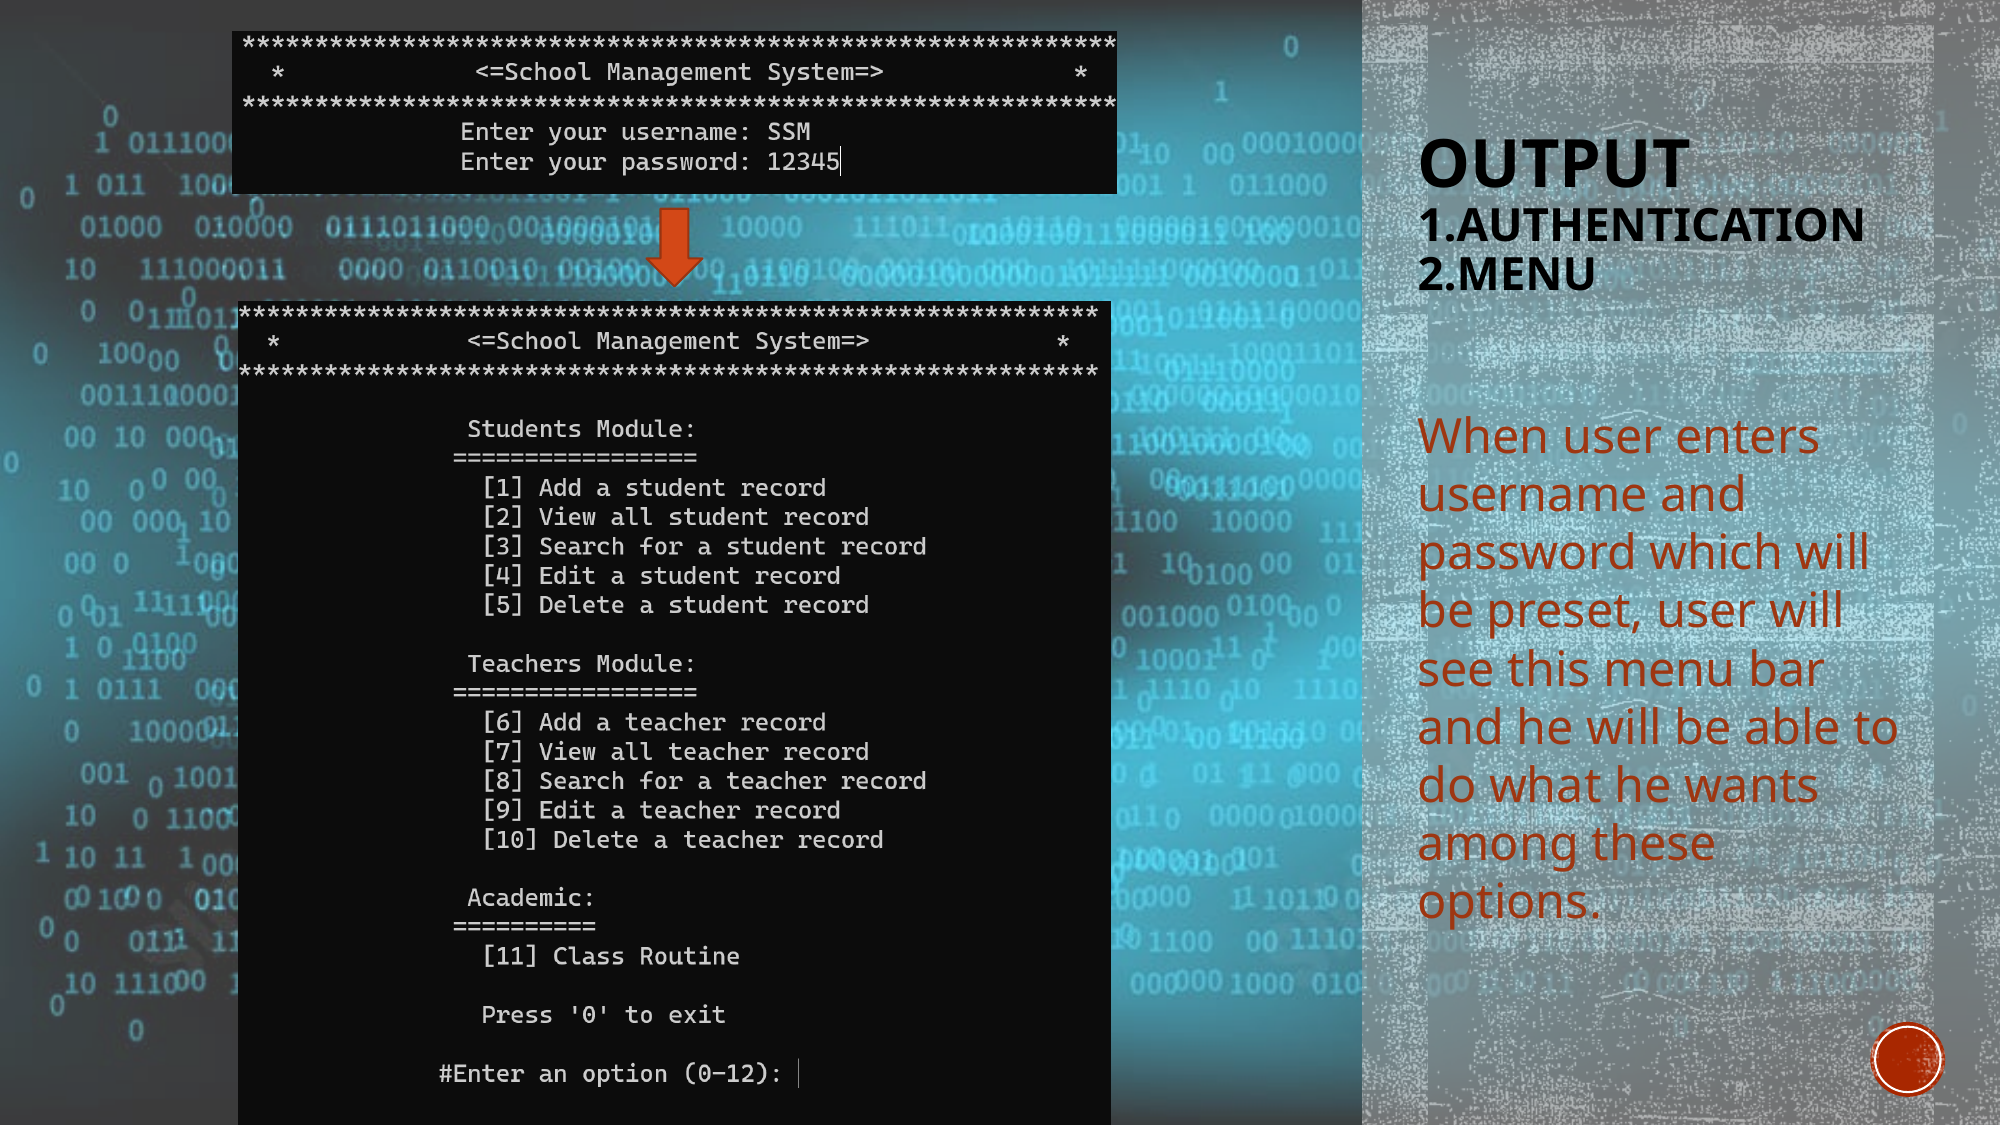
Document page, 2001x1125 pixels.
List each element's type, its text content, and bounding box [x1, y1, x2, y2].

list When user enters username and password which will be preset, user will see this menu bar and he will be able to do what he wants among these options. [1402, 397, 1928, 938]
picture [232, 30, 1117, 194]
picture [1870, 1021, 1946, 1097]
text_box [646, 208, 703, 287]
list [238, 301, 1111, 1125]
title OUTPUT 1.AUTHENTICATION 2.MENU [1402, 112, 1928, 309]
